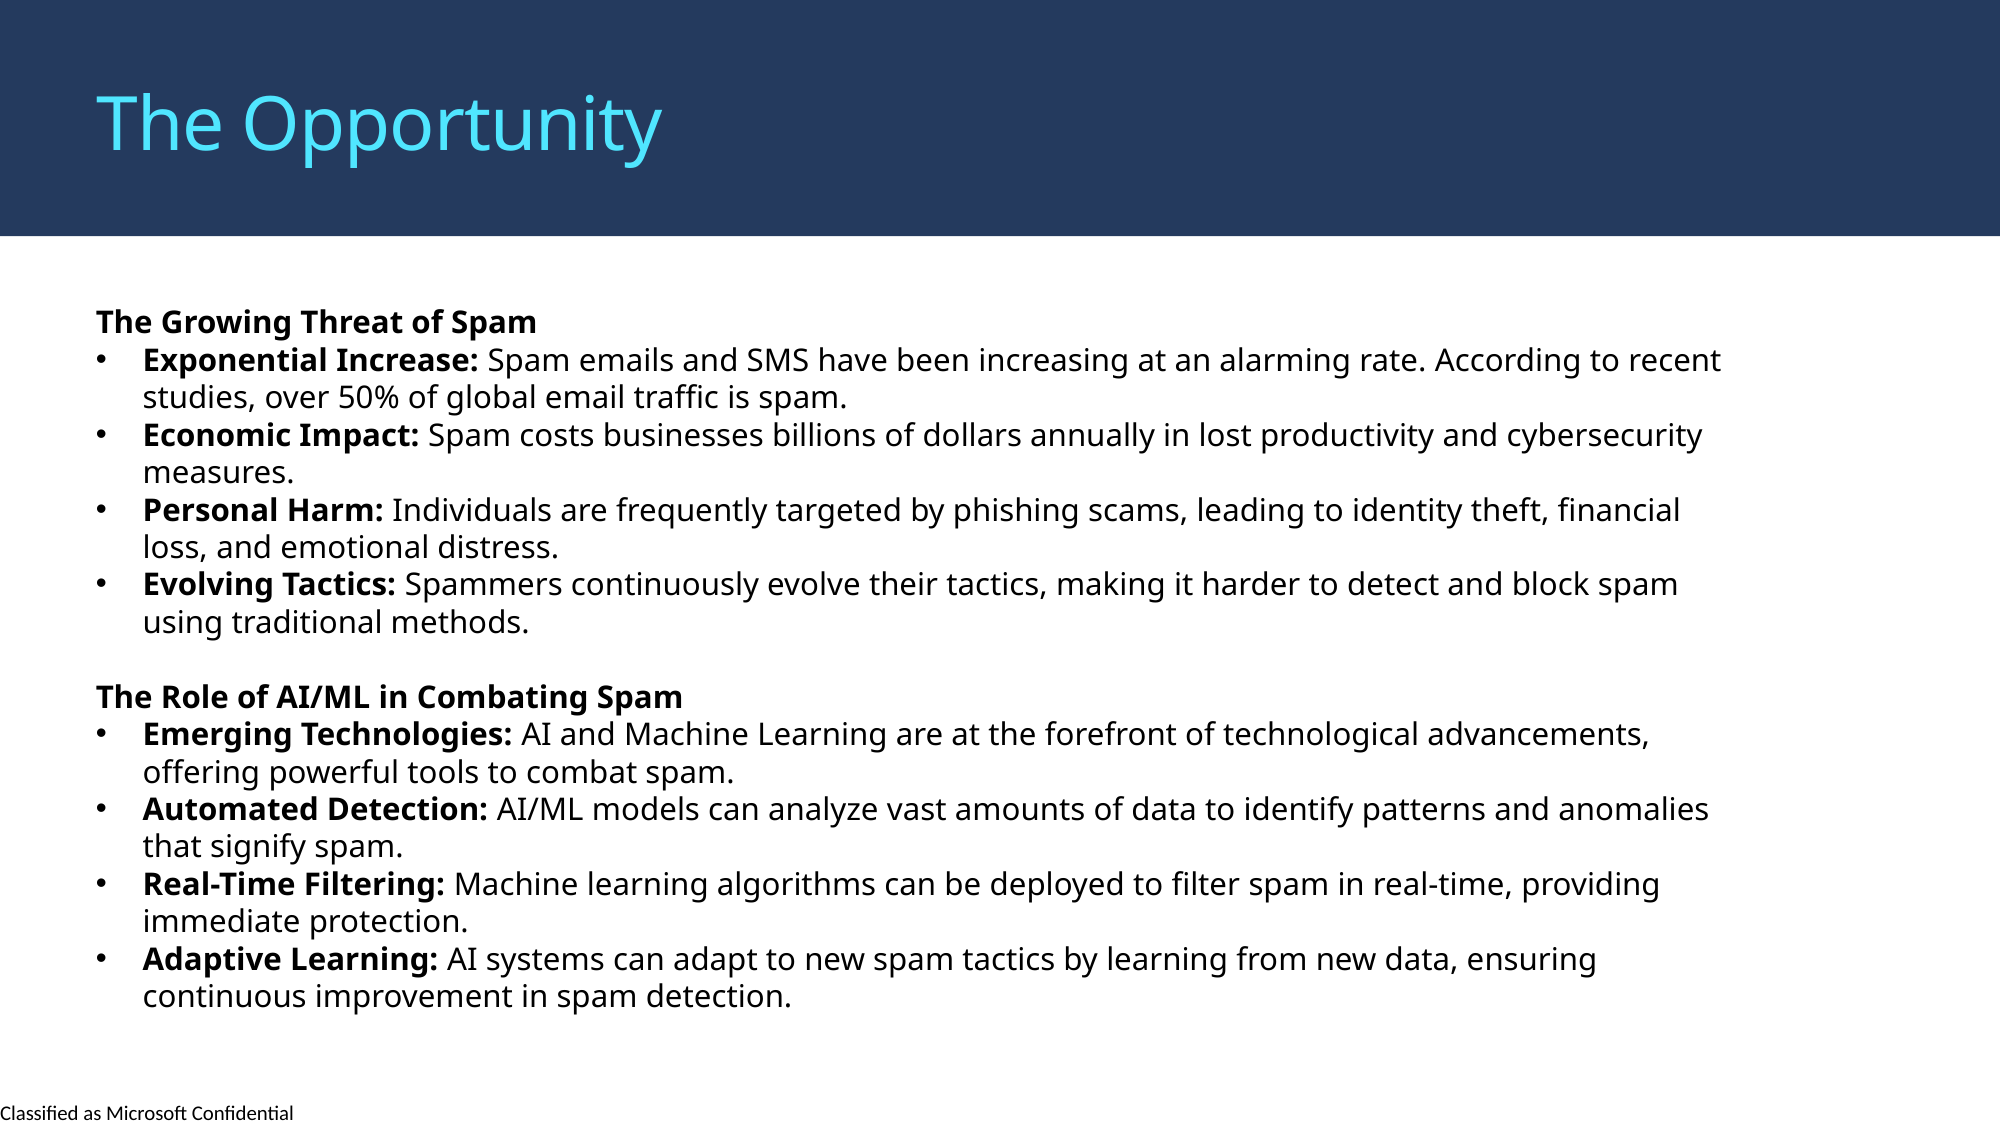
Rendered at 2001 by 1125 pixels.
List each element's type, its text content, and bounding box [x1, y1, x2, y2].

text_box The Growing Threat of Spam Exponential Increase: Spam emails and SMS have been increasing at an alarming rate. According to recent studies, over 50% of global email traffic is spam. Economic Impact: Spam costs businesses billions of dollars annually in lost productivity and cybersecurity measures. Personal Harm: Individuals are frequently targeted by phishing scams, leading to identity theft, financial loss, and emotional distress. Evolving Tactics: Spammers continuously evolve their tactics, making it harder to detect and block spam using traditional methods. The Role of AI/ML in Combating Spam Emerging Technologies: AI and Machine Learning are at the forefront of technological advancements, offering powerful tools to combat spam. Automated Detection: AI/ML models can analyze vast amounts of data to identify patterns and anomalies that signify spam. Real-Time Filtering: Machine learning algorithms can be deployed to filter spam in real-time, providing immediate protection. Adaptive Learning: AI systems can adapt to new spam tactics by learning from new data, ensuring continuous improvement in spam detection. [95, 302, 1729, 1029]
text_box The Opportunity [96, 75, 1904, 166]
